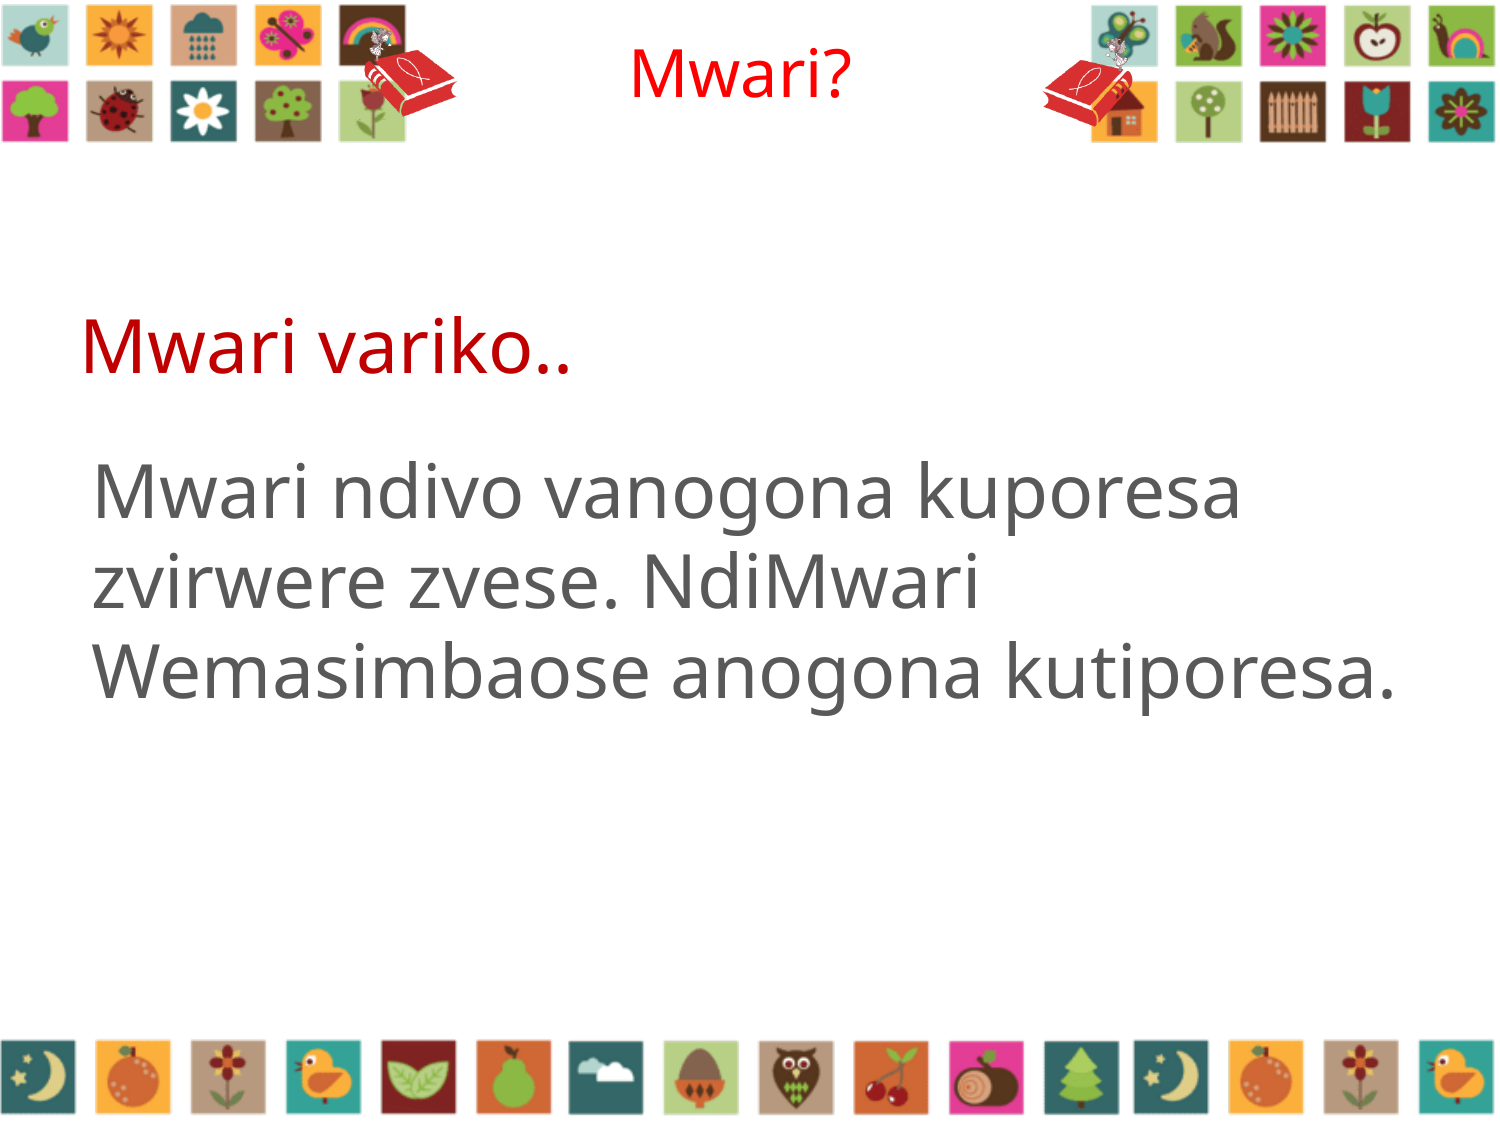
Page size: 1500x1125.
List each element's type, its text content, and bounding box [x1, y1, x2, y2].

picture [0, 3, 489, 150]
text_box Mwari ndivo vanogona kuporesa zvirwere zvese. NdiMwari Wemasimbaose anogona kutiporesa. [76, 436, 1424, 722]
picture [1011, 3, 1500, 150]
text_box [0, 1028, 1500, 1118]
text_box Mwari? [494, 23, 1009, 119]
text_box Mwari variko.. [64, 290, 1412, 396]
